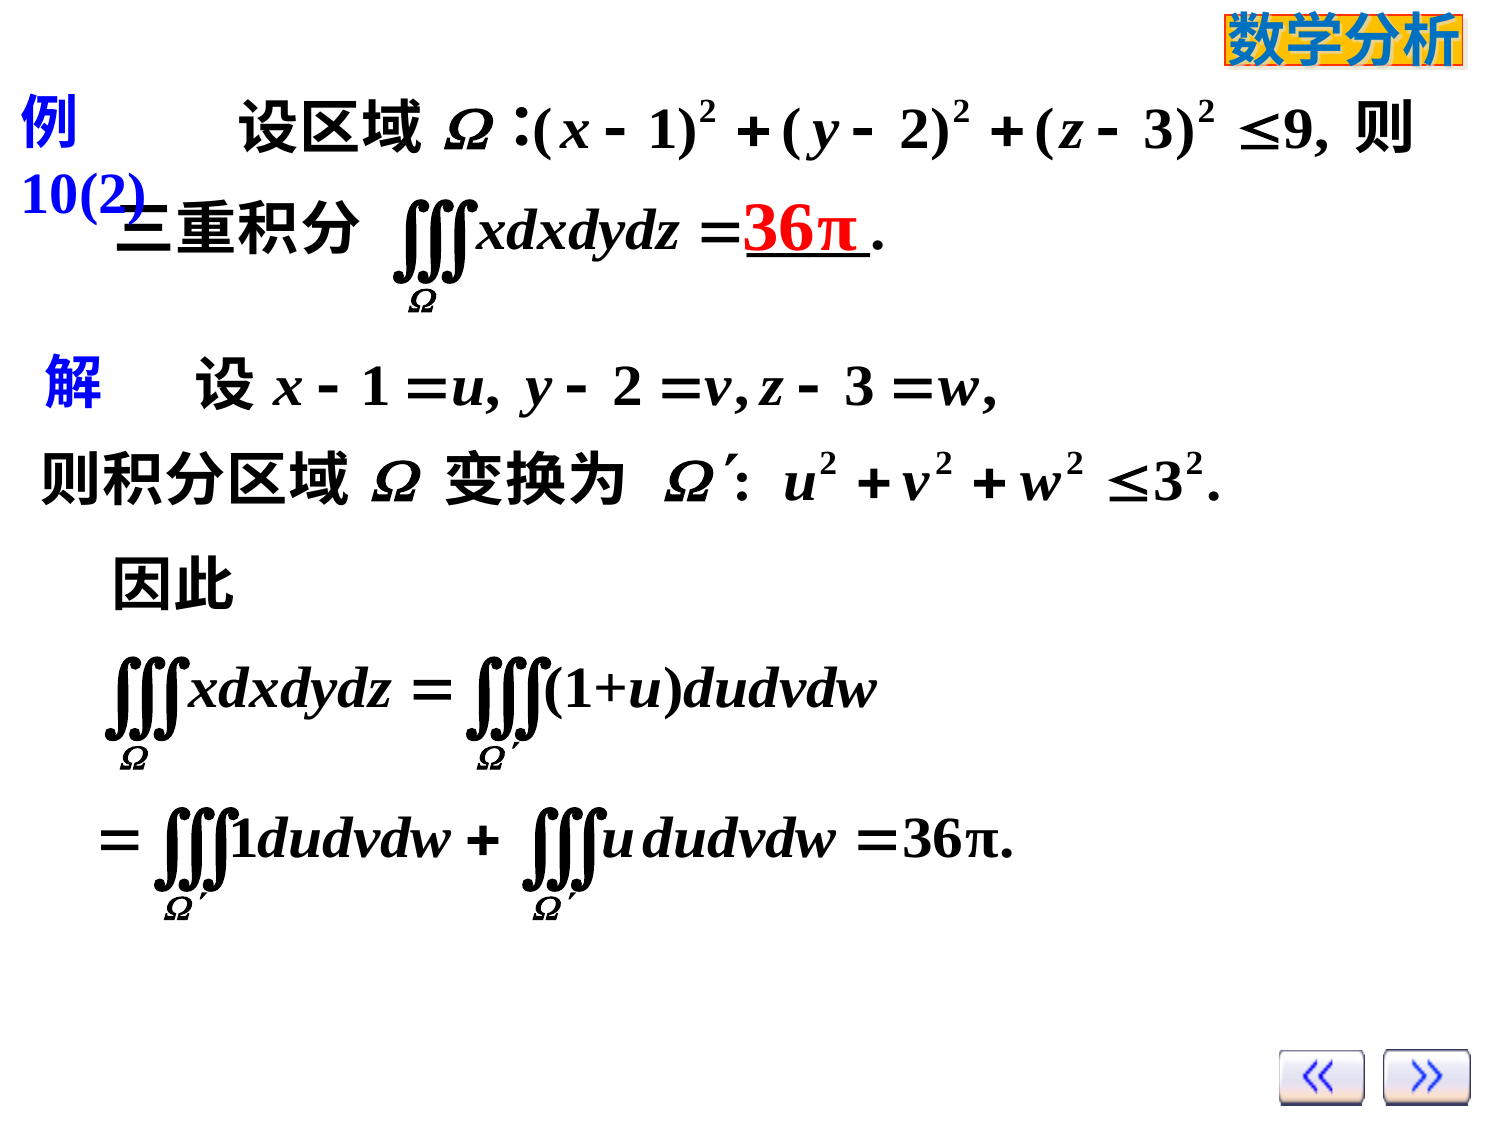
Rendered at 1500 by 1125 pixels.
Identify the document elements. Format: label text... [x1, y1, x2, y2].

text_box 例10(2) [5, 78, 233, 233]
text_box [39, 353, 1225, 511]
picture [1279, 1050, 1365, 1106]
text_box 解 [29, 338, 155, 423]
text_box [111, 89, 1418, 318]
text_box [91, 552, 1019, 925]
picture [1383, 1049, 1471, 1106]
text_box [737, 196, 861, 259]
